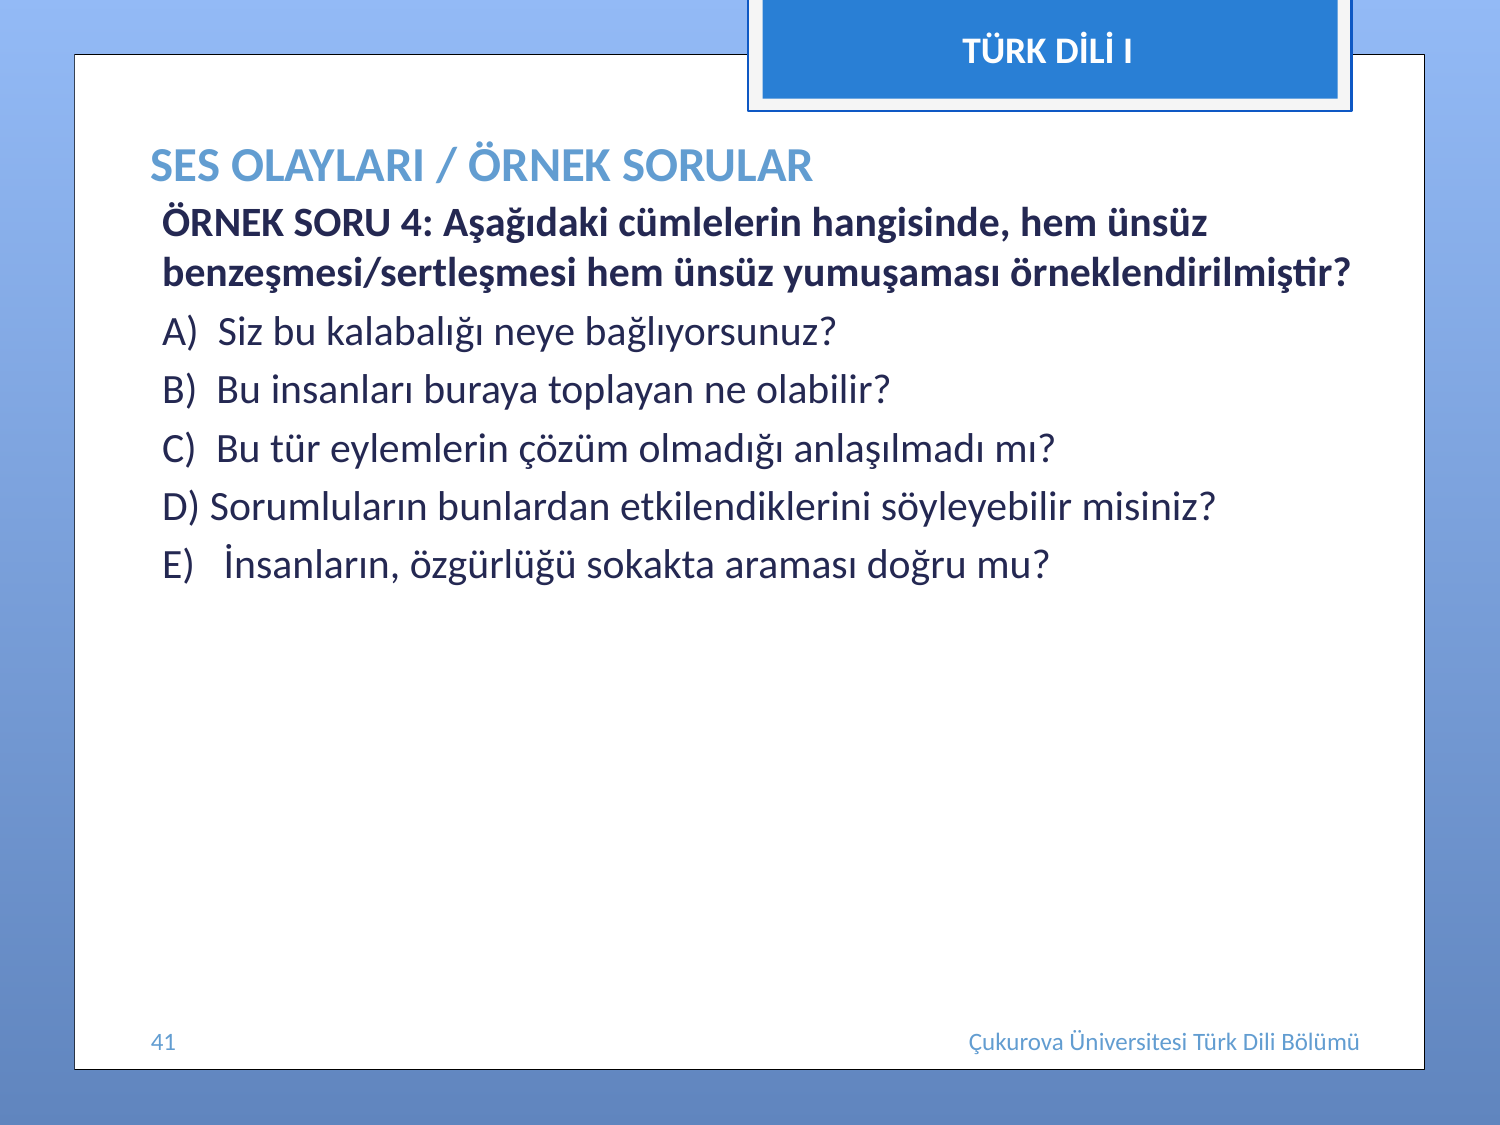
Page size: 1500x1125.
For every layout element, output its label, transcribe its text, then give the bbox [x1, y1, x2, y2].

title SES OLAYLARI / ÖRNEK SORULAR [135, 125, 1376, 187]
footer Çukurova Üniversitesi Türk Dili Bölümü [355, 1010, 1376, 1071]
slide_number 41 [135, 1010, 355, 1071]
slide_number TÜRK DİLİ I [761, 18, 1334, 79]
list ÖRNEK SORU 4: Aşağıdaki cümlelerin hangisinde, hem ünsüz benzeşmesi/sertleşmesi hem ünsüz yumuşaması örneklendirilmiştir? A) Siz bu kalabalığı neye bağlıyorsunuz? B) Bu insanları buraya toplayan ne olabilir? C) Bu tür eylemlerin çözüm olmadığı anlaşılmadı mı? D) Sorumluların bunlardan etkilendiklerini söyleyebilir misiniz? E) İnsanların, özgürlüğü sokakta araması doğru mu? [135, 187, 1376, 1010]
